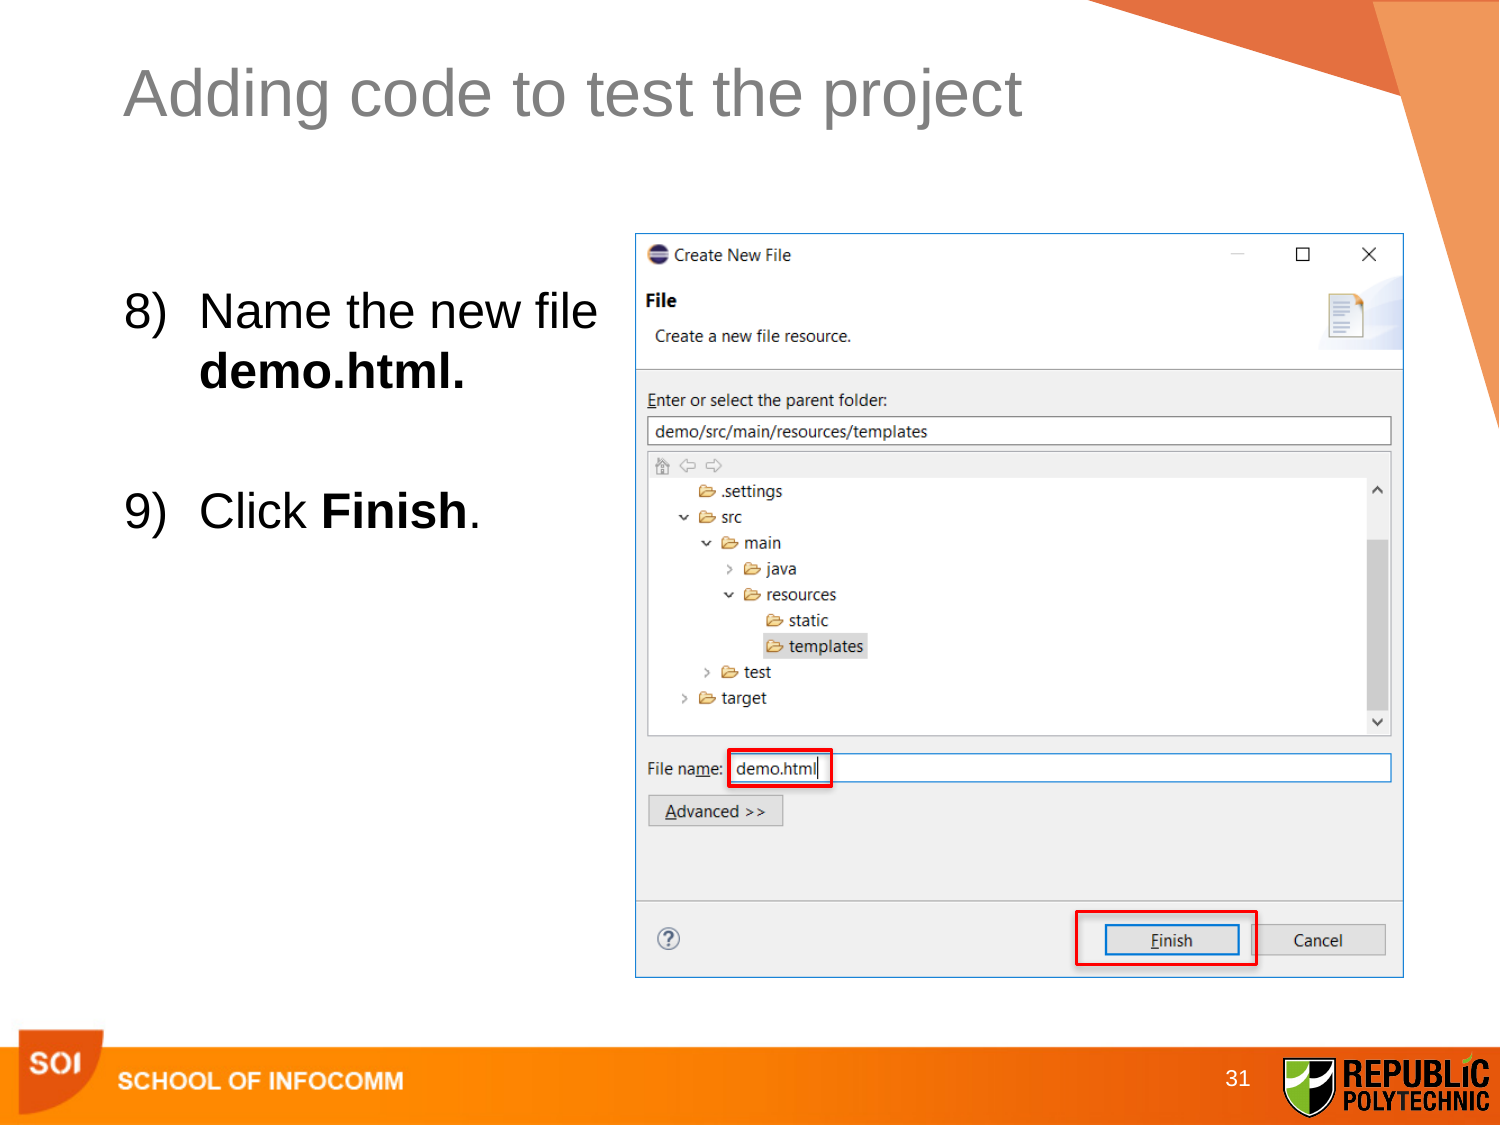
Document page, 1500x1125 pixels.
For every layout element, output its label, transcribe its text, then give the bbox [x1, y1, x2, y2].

picture [0, 0, 1500, 1125]
title Adding code to test the project [109, 42, 1129, 142]
slide_number 31 [1210, 1056, 1500, 1117]
list Name the new file demo.html. Click Finish. [109, 270, 630, 888]
